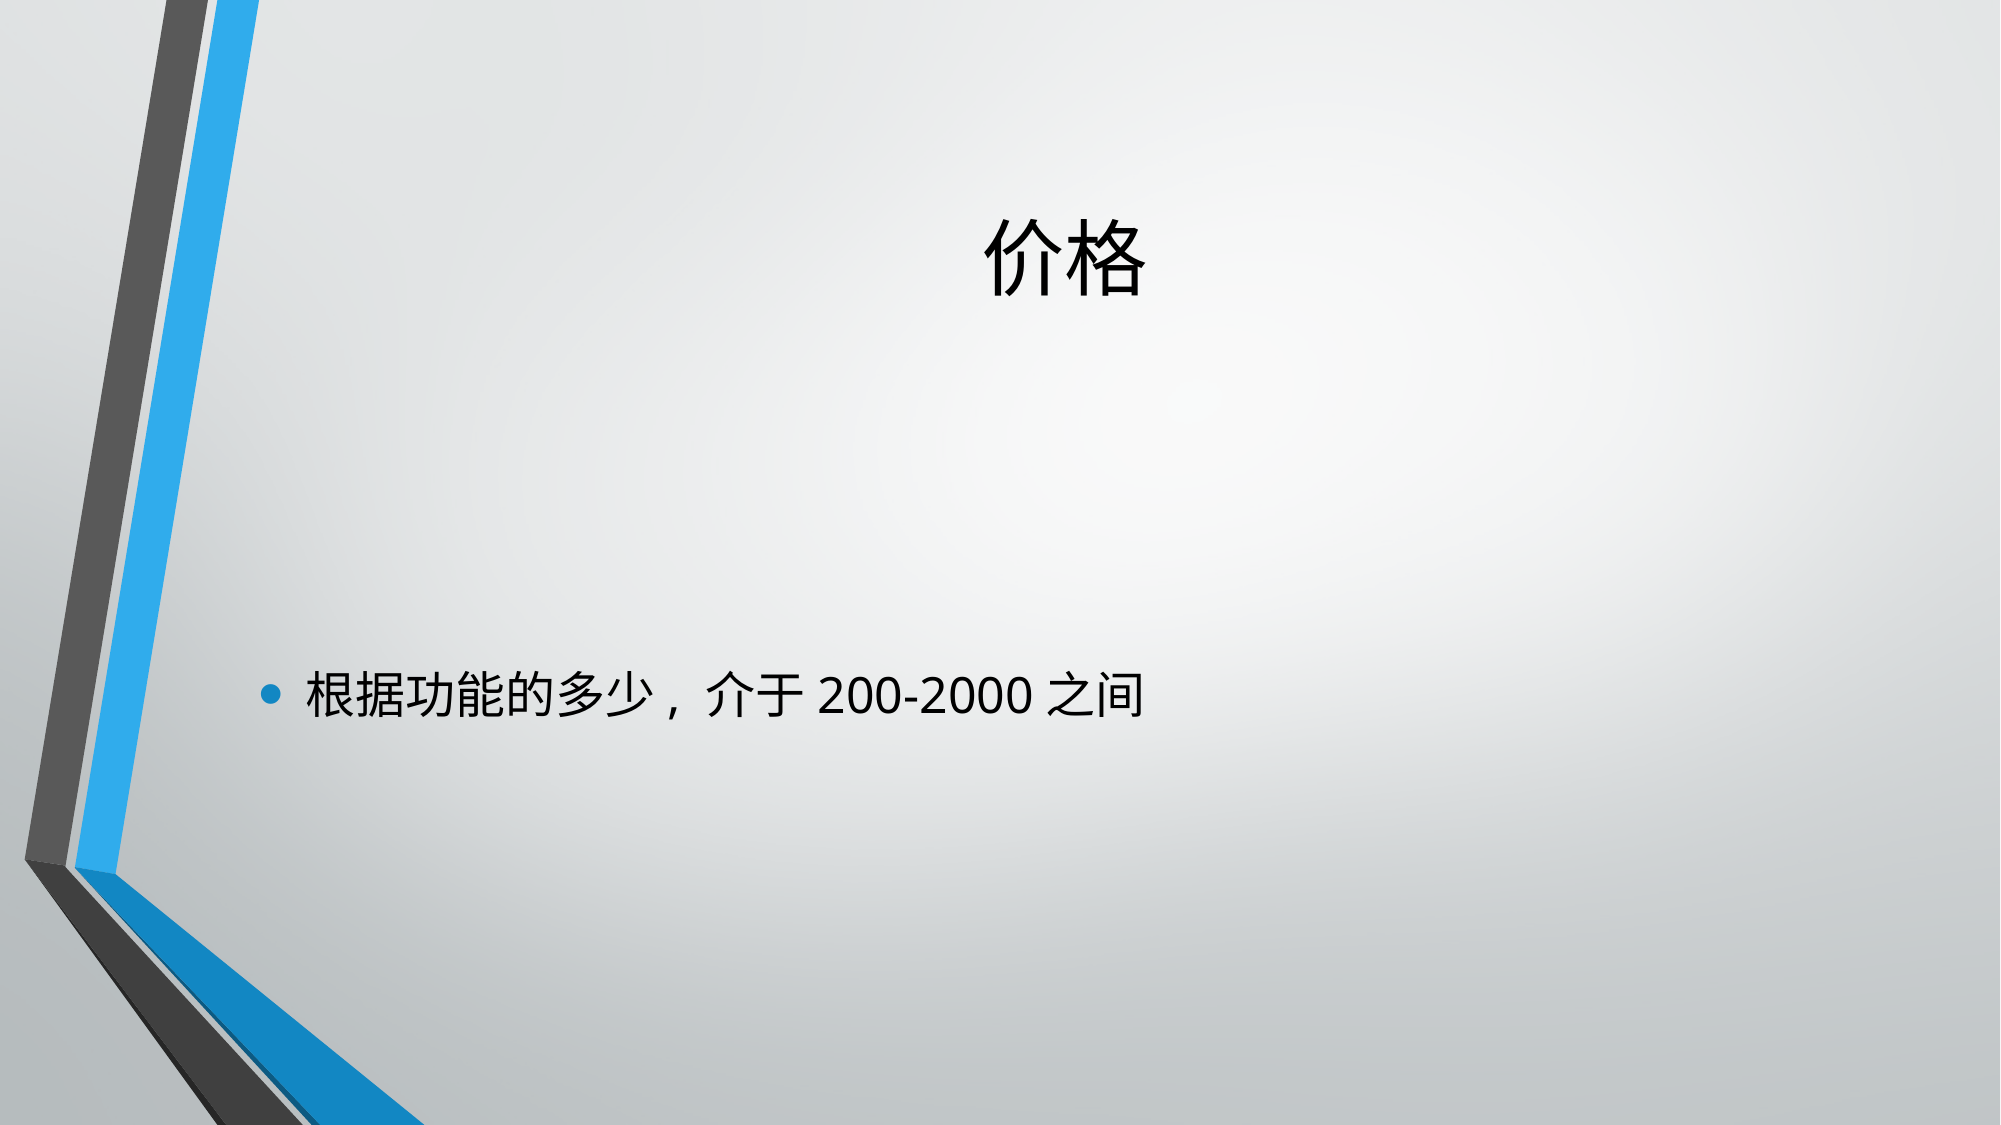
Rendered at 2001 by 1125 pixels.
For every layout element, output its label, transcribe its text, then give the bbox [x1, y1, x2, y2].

list 根据功能的多少, 介于200-2000之间 [243, 437, 1887, 950]
title 价格 [243, 112, 1887, 400]
